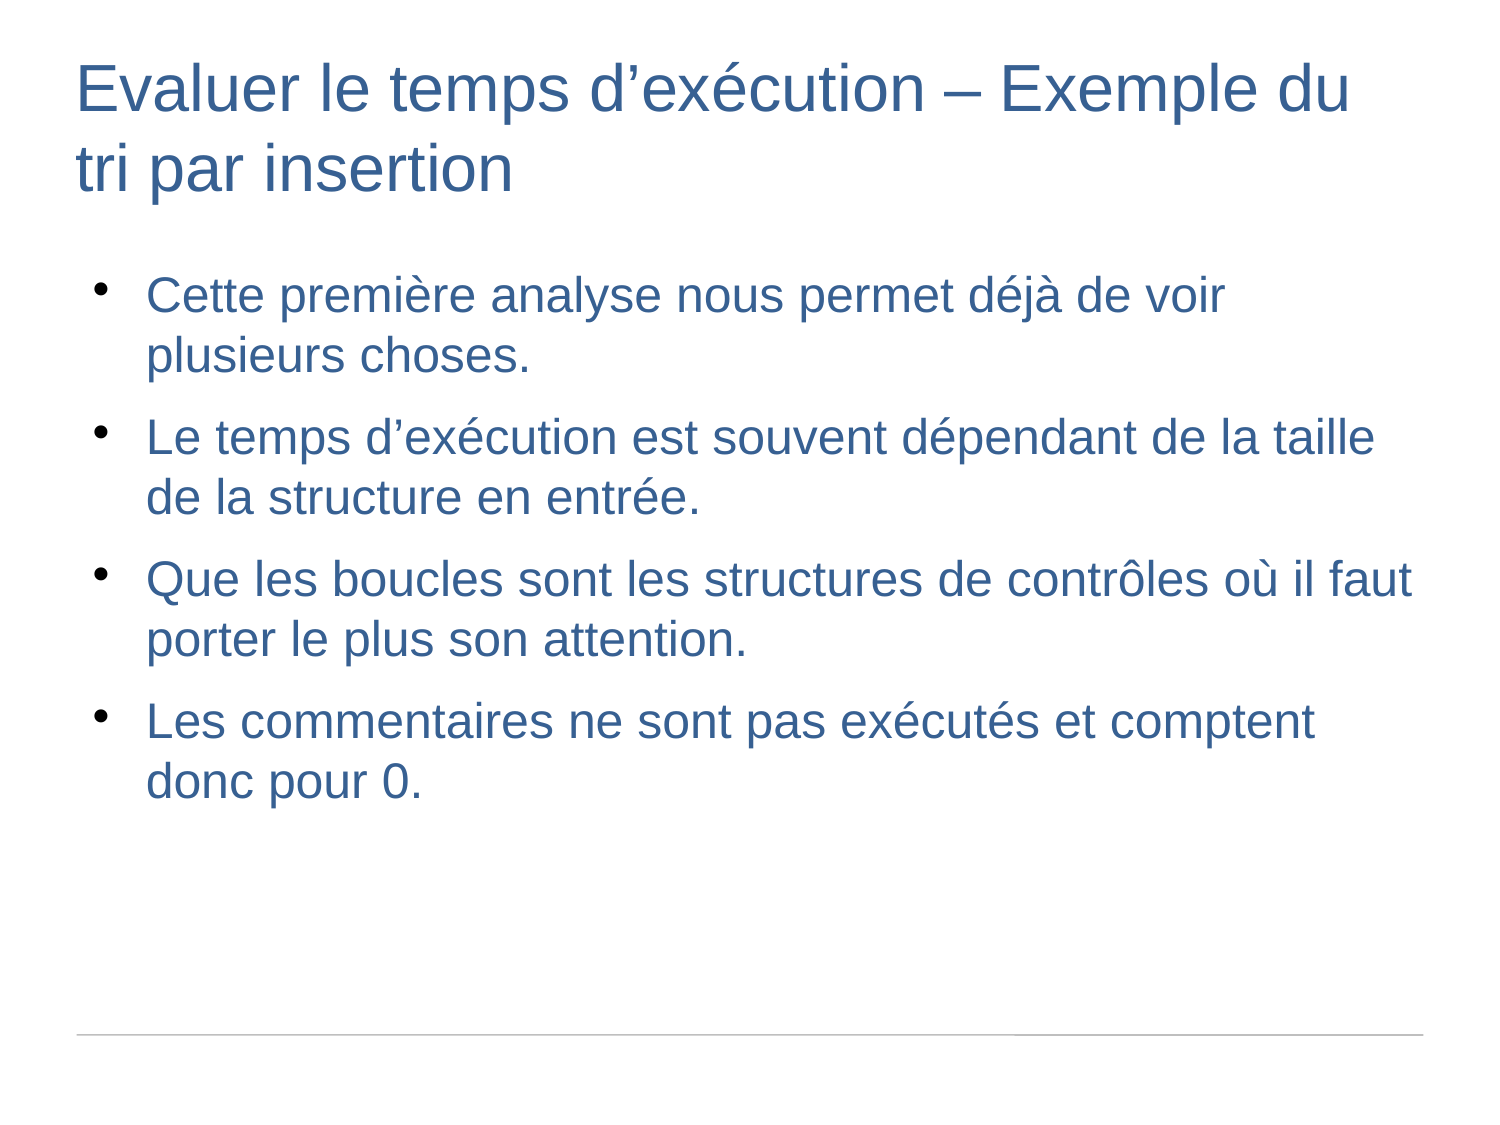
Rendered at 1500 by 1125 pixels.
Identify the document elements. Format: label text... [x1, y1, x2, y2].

text_box Evaluer le temps d’exécution – Exemple du tri par insertion [75, 45, 1425, 233]
text_box Cette première analyse nous permet déjà de voir plusieurs choses. Le temps d’exécution est souvent dépendant de la taille de la structure en entrée. Que les boucles sont les structures de contrôles où il faut porter le plus son attention. Les commentaires ne sont pas exécutés et comptent donc pour 0. [75, 262, 1425, 1005]
